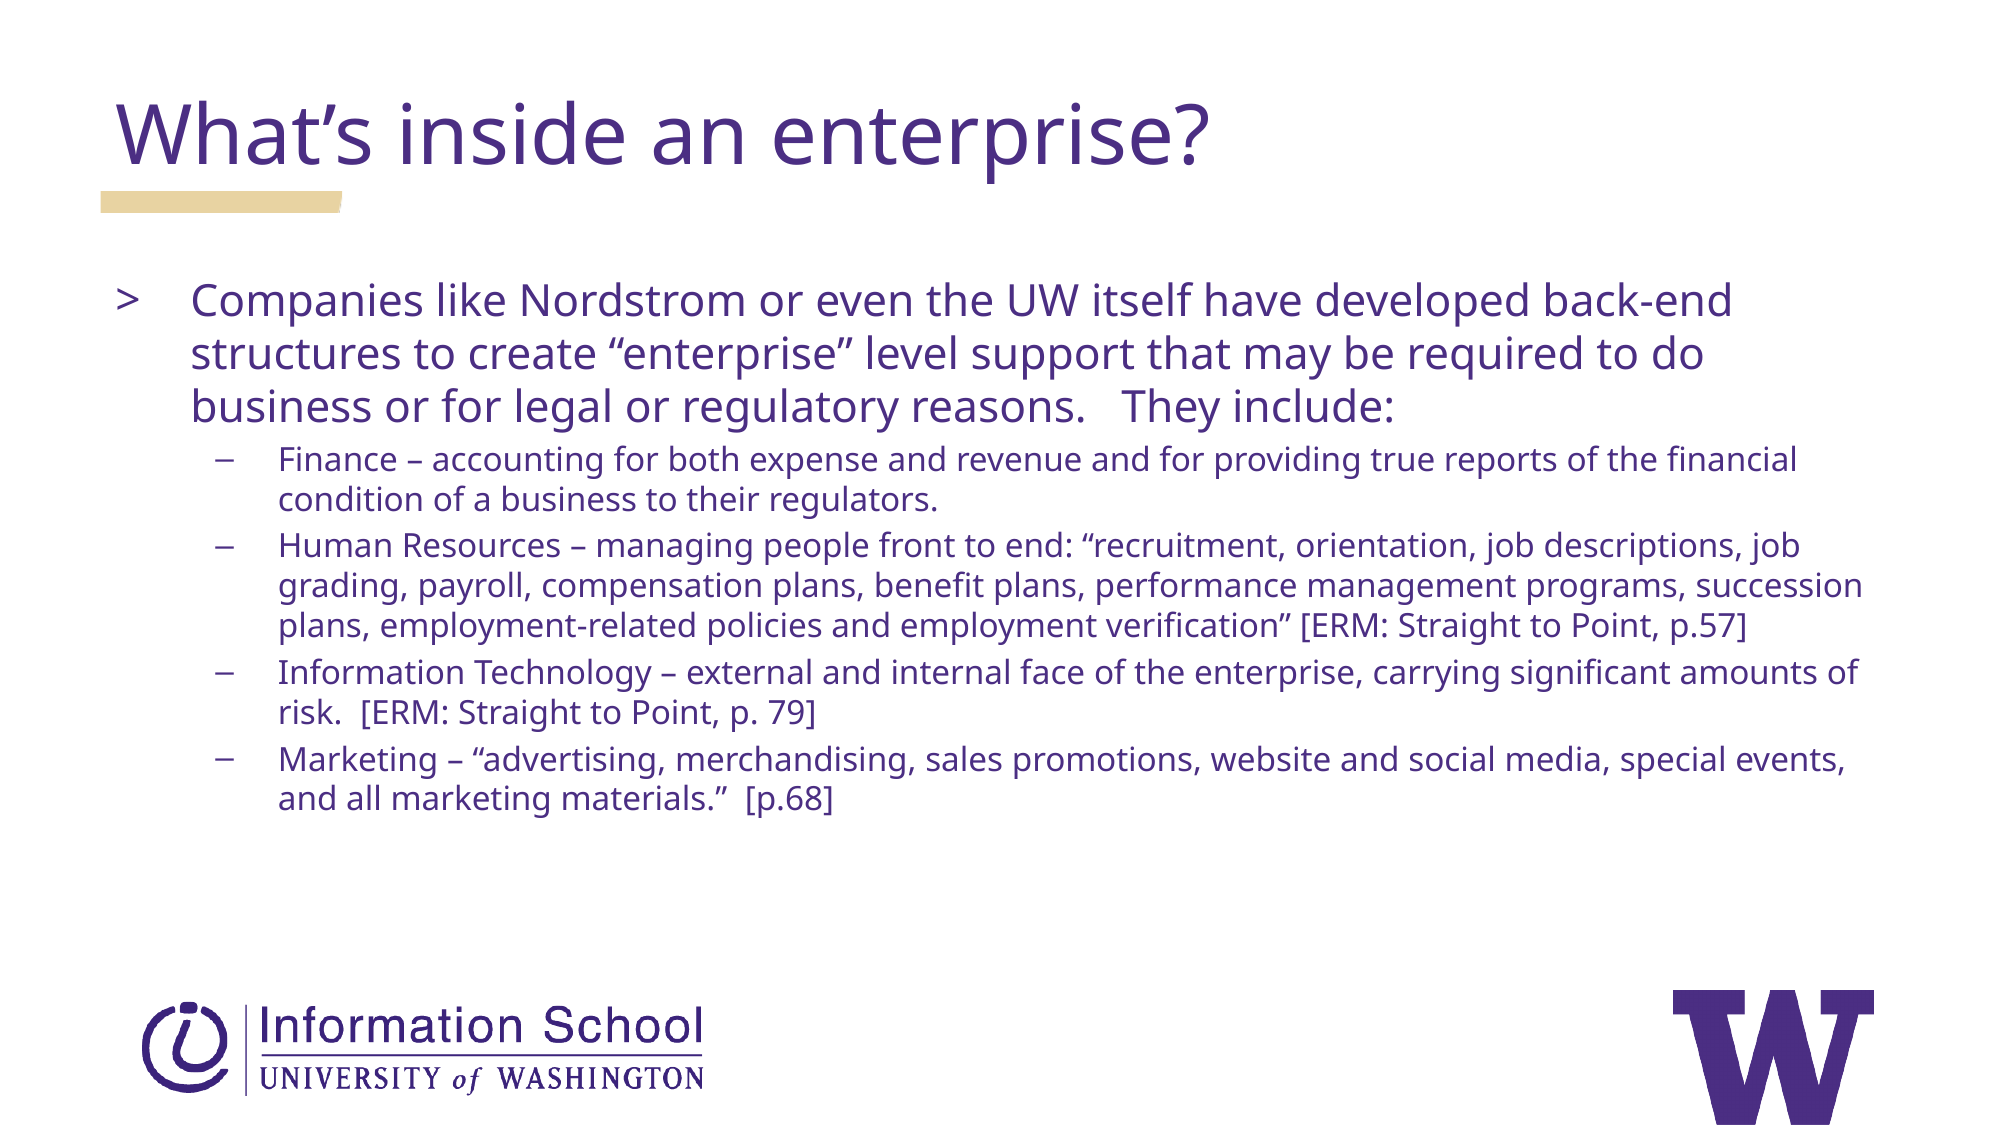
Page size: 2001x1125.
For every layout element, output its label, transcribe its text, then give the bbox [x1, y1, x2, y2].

list What’s inside an enterprise? [100, 81, 1891, 190]
picture [1673, 990, 1874, 1125]
picture [128, 987, 736, 1109]
list Companies like Nordstrom or even the UW itself have developed back-end structures to create “enterprise” level support that may be required to do business or for legal or regulatory reasons. They include: Finance – accounting for both expense and revenue and for providing true reports of the financial condition of a business to their regulators. Human Resources – managing people front to end: “recruitment, orientation, job descriptions, job grading, payroll, compensation plans, benefit plans, performance management programs, succession plans, employment-related policies and employment verification” [ERM: Straight to Point, p.57] Information Technology – external and internal face of the enterprise, carrying significant amounts of risk. [ERM: Straight to Point, p. 79] Marketing – “advertising, merchandising, sales promotions, website and social media, special events, and all marketing materials.” [p.68] [100, 264, 1908, 861]
